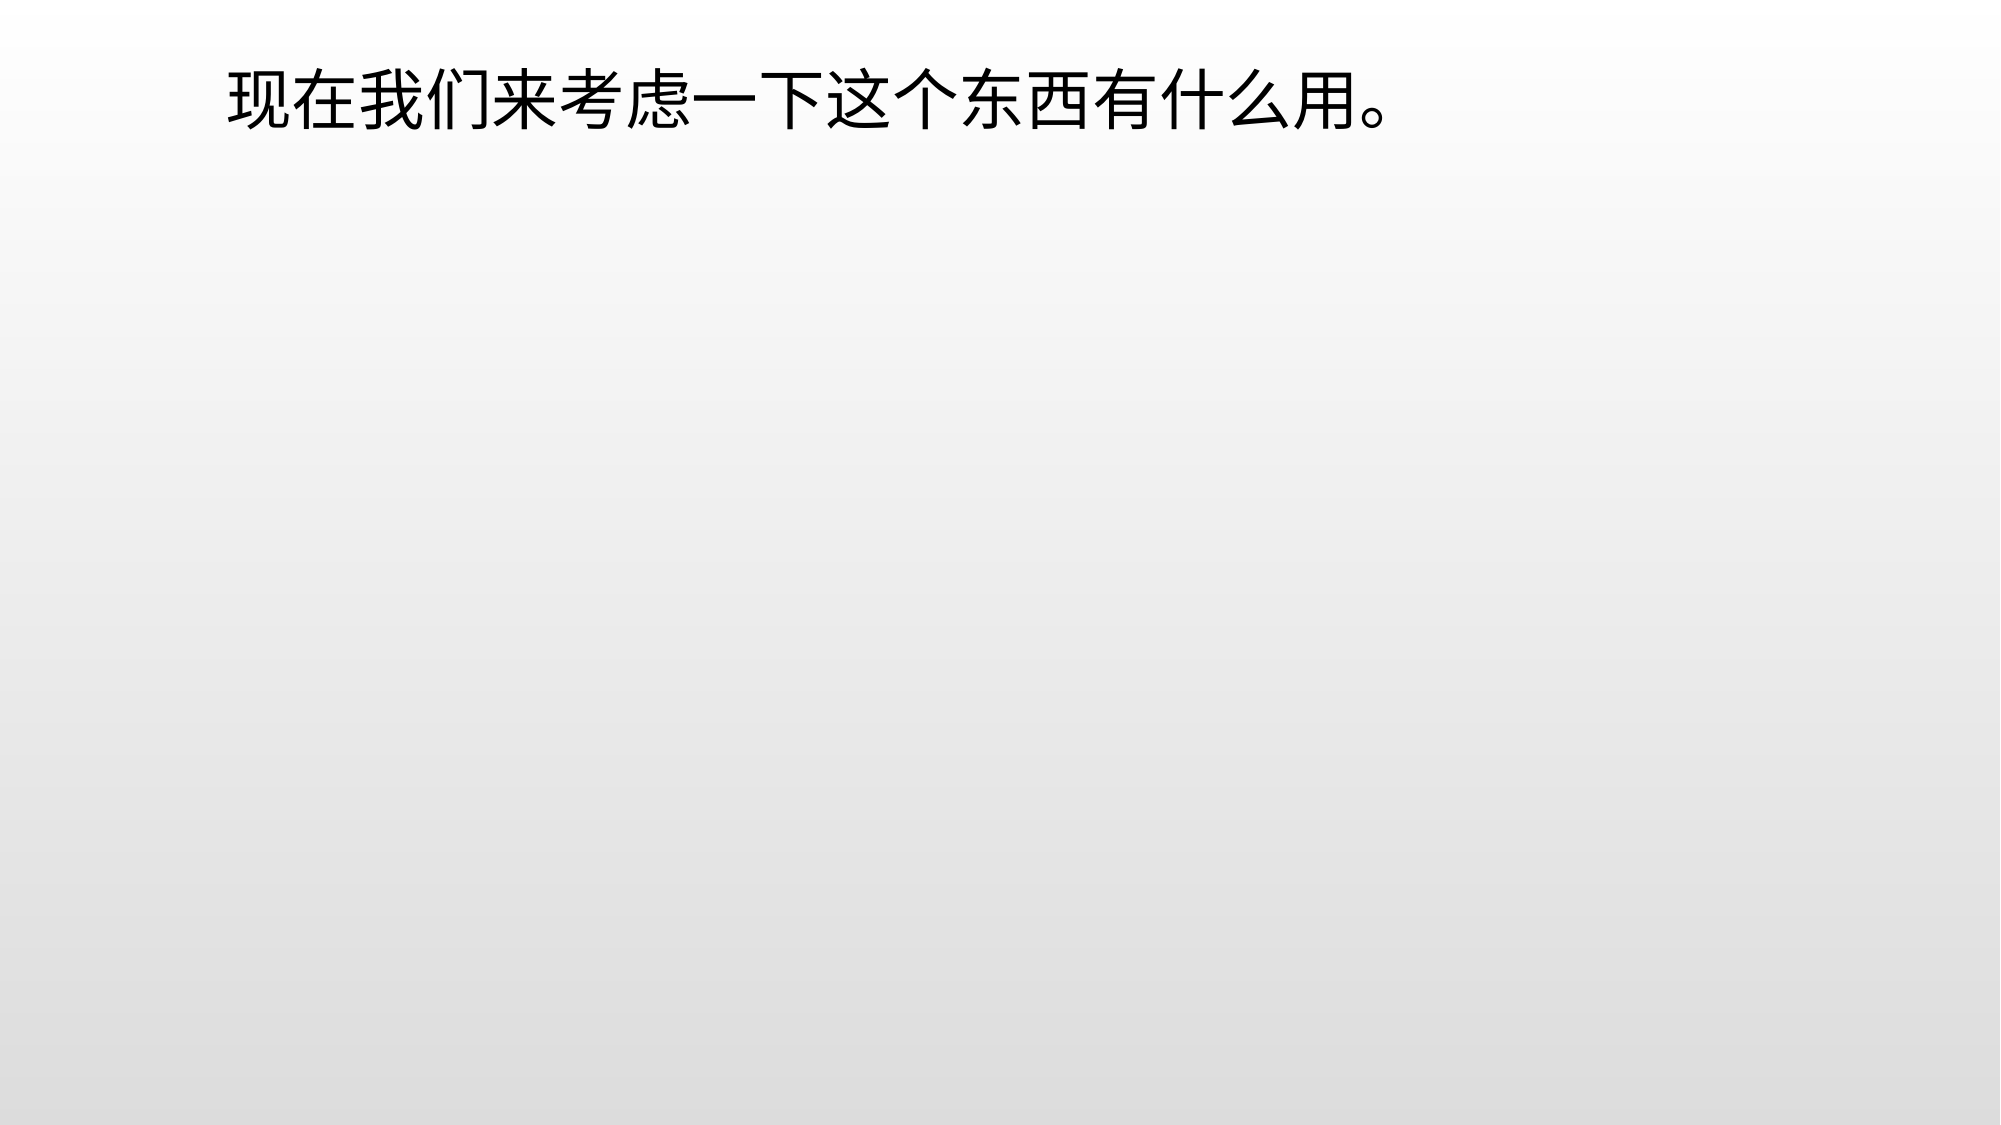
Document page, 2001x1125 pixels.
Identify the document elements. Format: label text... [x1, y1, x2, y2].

text_box 现在我们来考虑一下这个东西有什么用。 [210, 50, 1600, 146]
